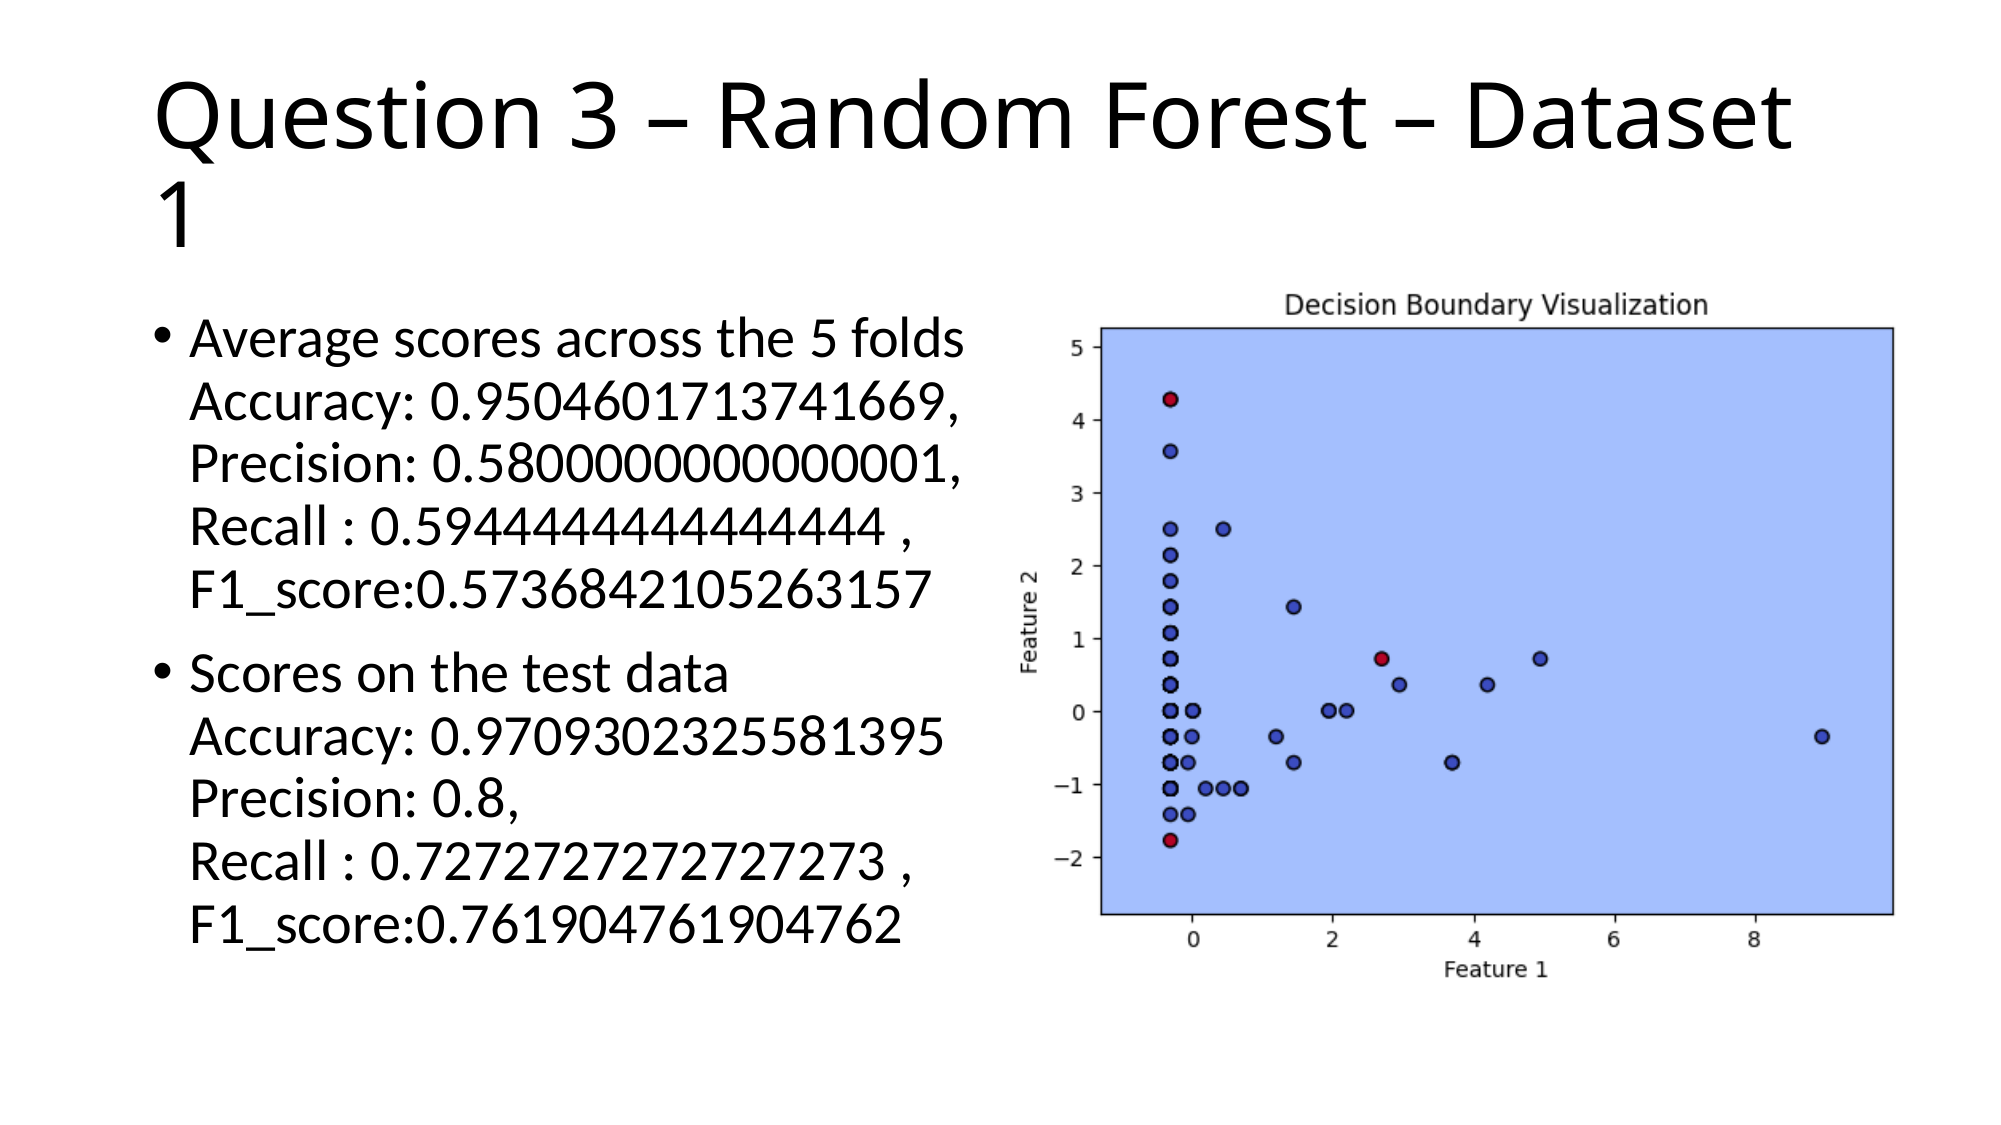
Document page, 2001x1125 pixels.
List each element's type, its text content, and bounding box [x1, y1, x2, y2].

list Average scores across the 5 folds Accuracy: 0.9504601713741669, Precision: 0.5800000000000001, Recall : 0.5944444444444444 , F1_score:0.5736842105263157 Scores on the test data Accuracy: 0.9709302325581395 Precision: 0.8, Recall : 0.7272727272727273 , F1_score:0.761904761904762 [137, 299, 1007, 1014]
picture [1005, 277, 1907, 998]
title Question 3 – Random Forest – Dataset 1 [137, 59, 1863, 278]
